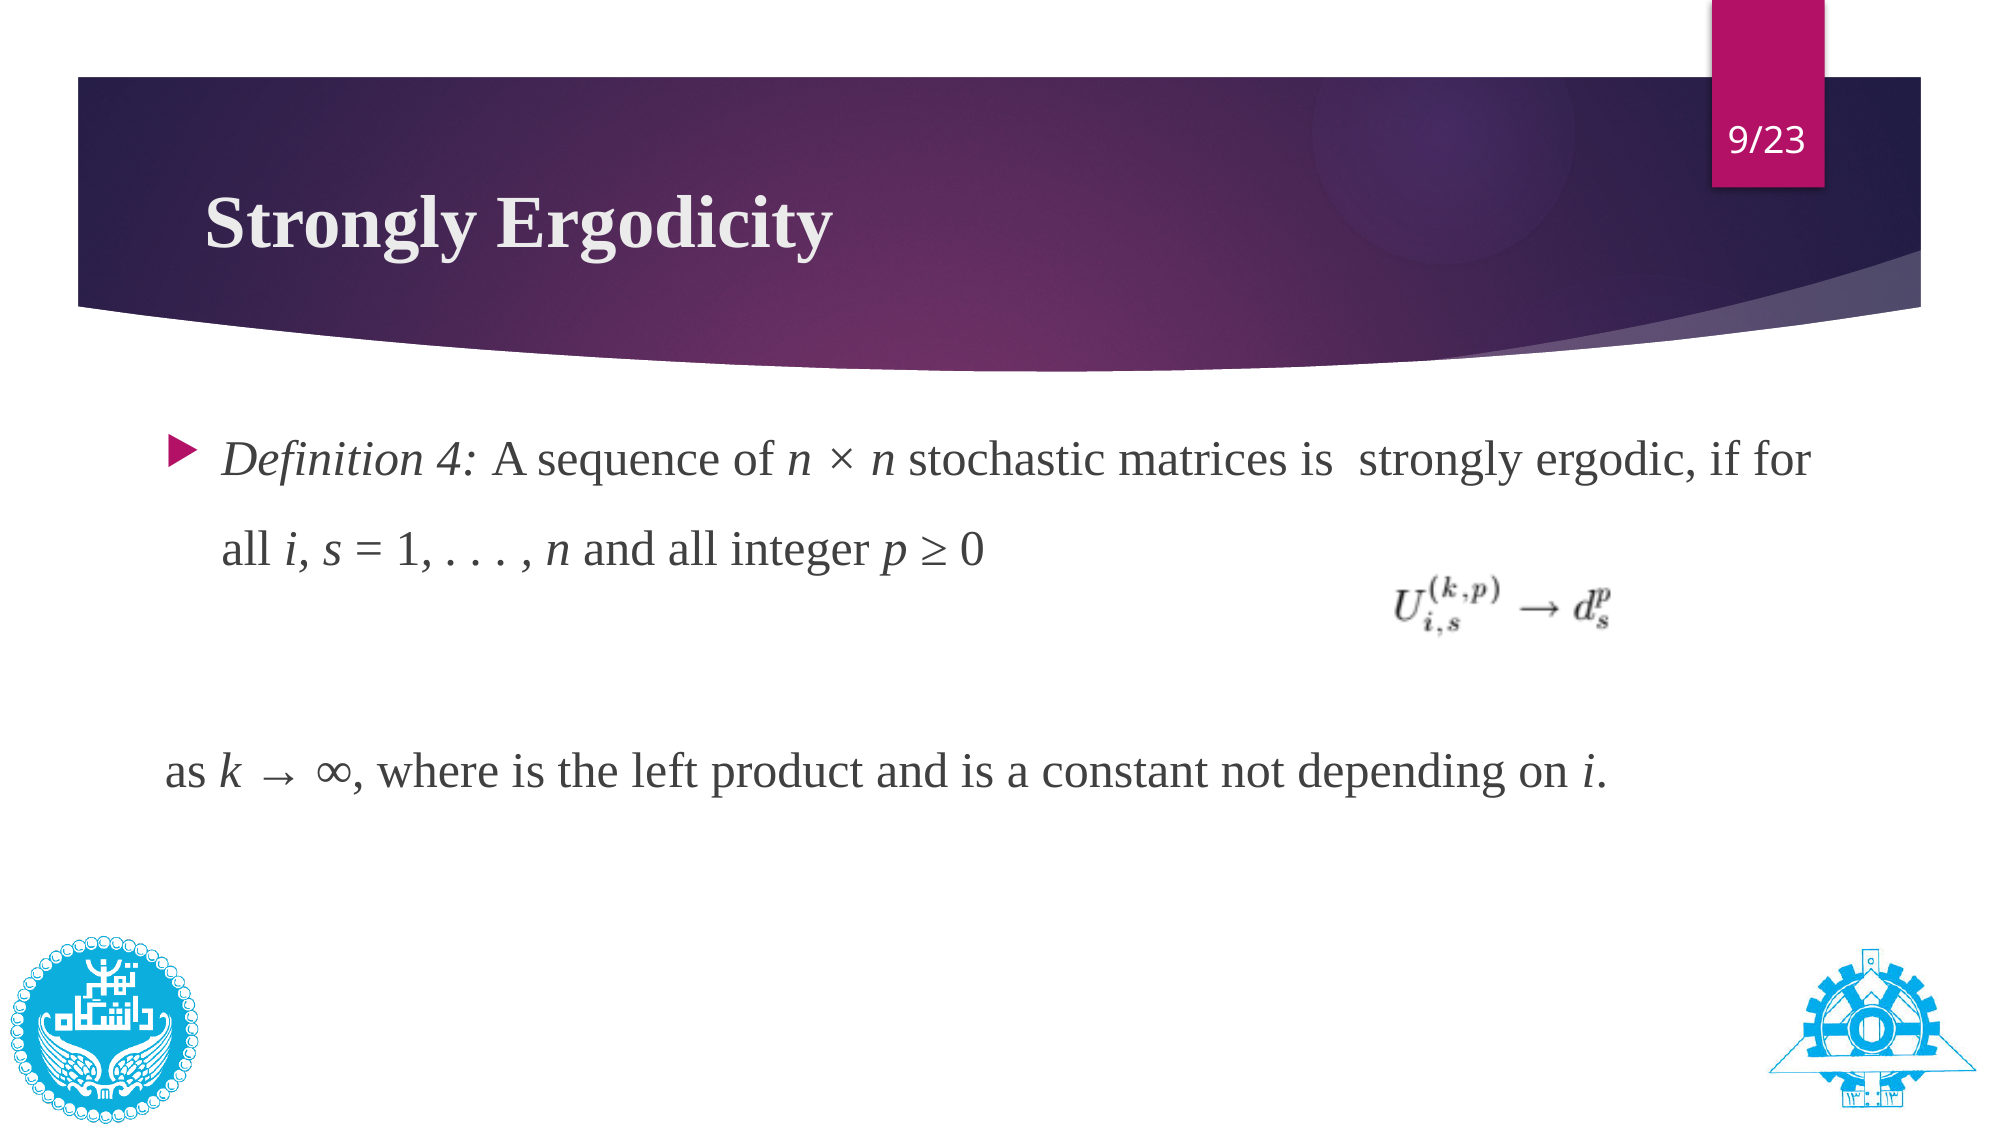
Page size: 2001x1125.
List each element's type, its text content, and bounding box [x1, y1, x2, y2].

picture [41, 1042, 63, 1067]
picture [56, 1080, 64, 1086]
picture [128, 1066, 136, 1074]
picture [69, 1061, 88, 1074]
picture [70, 1072, 77, 1078]
picture [13, 1024, 23, 1036]
picture [149, 1069, 159, 1077]
picture [147, 1035, 169, 1067]
picture [39, 1013, 49, 1025]
picture [144, 1050, 159, 1062]
picture [146, 1080, 154, 1086]
picture [109, 1033, 164, 1080]
picture [51, 1069, 58, 1076]
picture [142, 1044, 159, 1057]
picture [54, 1046, 68, 1057]
picture [1766, 948, 1977, 1110]
picture [150, 1058, 163, 1072]
picture [1359, 552, 1654, 653]
picture [56, 1014, 72, 1030]
picture [161, 1013, 168, 1030]
picture [41, 1035, 66, 1062]
picture [76, 996, 130, 1030]
picture [84, 960, 135, 998]
picture [140, 1009, 152, 1030]
picture [35, 1083, 44, 1092]
picture [13, 1014, 23, 1023]
title Strongly Ergodicity [189, 159, 1627, 276]
picture [8, 933, 200, 1125]
slide_number 9/23 [1698, 48, 1836, 175]
picture [69, 1082, 142, 1098]
picture [46, 1033, 101, 1080]
picture [47, 1058, 60, 1072]
